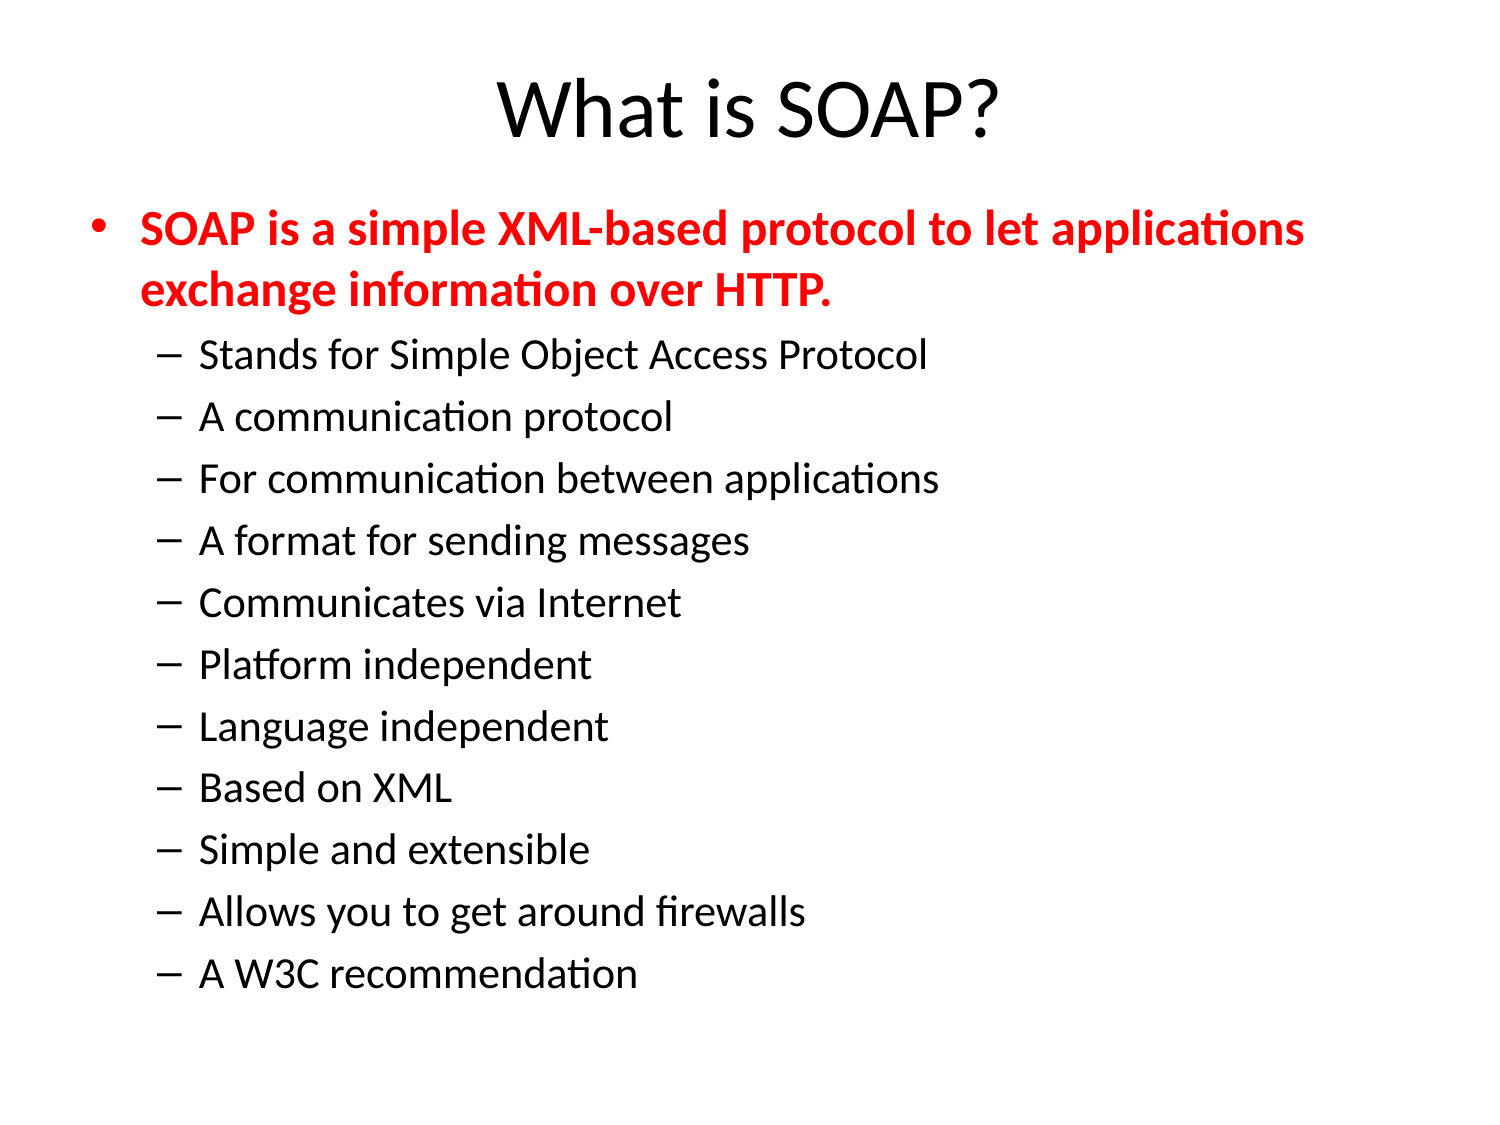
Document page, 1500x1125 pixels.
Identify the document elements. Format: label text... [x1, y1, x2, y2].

title What is SOAP? [75, 45, 1425, 163]
list SOAP is a simple XML-based protocol to let applications exchange information over HTTP. Stands for Simple Object Access Protocol A communication protocol For communication between applications A format for sending messages Communicates via Internet Platform independent Language independent Based on XML Simple and extensible Allows you to get around firewalls A W3C recommendation [75, 187, 1425, 1005]
